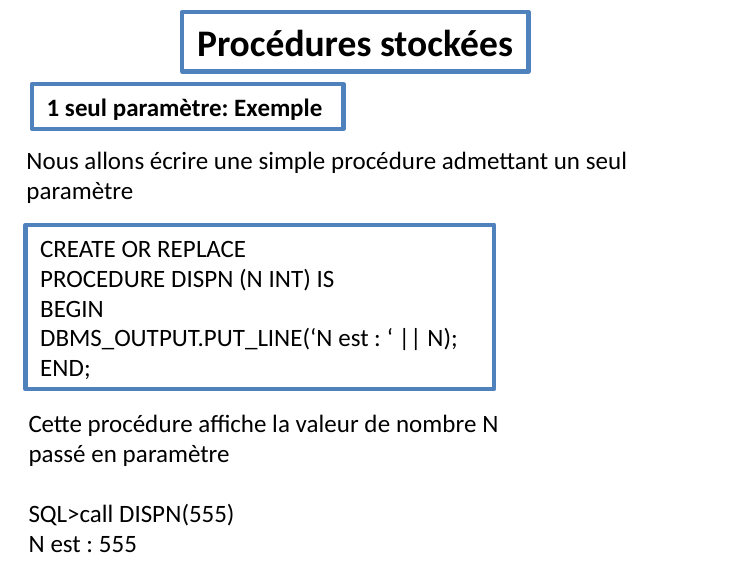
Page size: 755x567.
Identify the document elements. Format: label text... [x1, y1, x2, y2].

text_box Procédures stockées [180, 10, 531, 74]
text_box CREATE OR REPLACE PROCEDURE DISPN (N INT) IS BEGIN DBMS_OUTPUT.PUT_LINE(‘N est : ‘ || N); END; [23, 223, 496, 391]
text_box 1 seul paramètre: Exemple [30, 82, 346, 131]
text_box Nous allons écrire une simple procédure admettant un seul paramètre [11, 137, 717, 212]
text_box Cette procédure affiche la valeur de nombre N passé en paramètre SQL>call DISPN(555) N est : 555 [13, 400, 577, 565]
